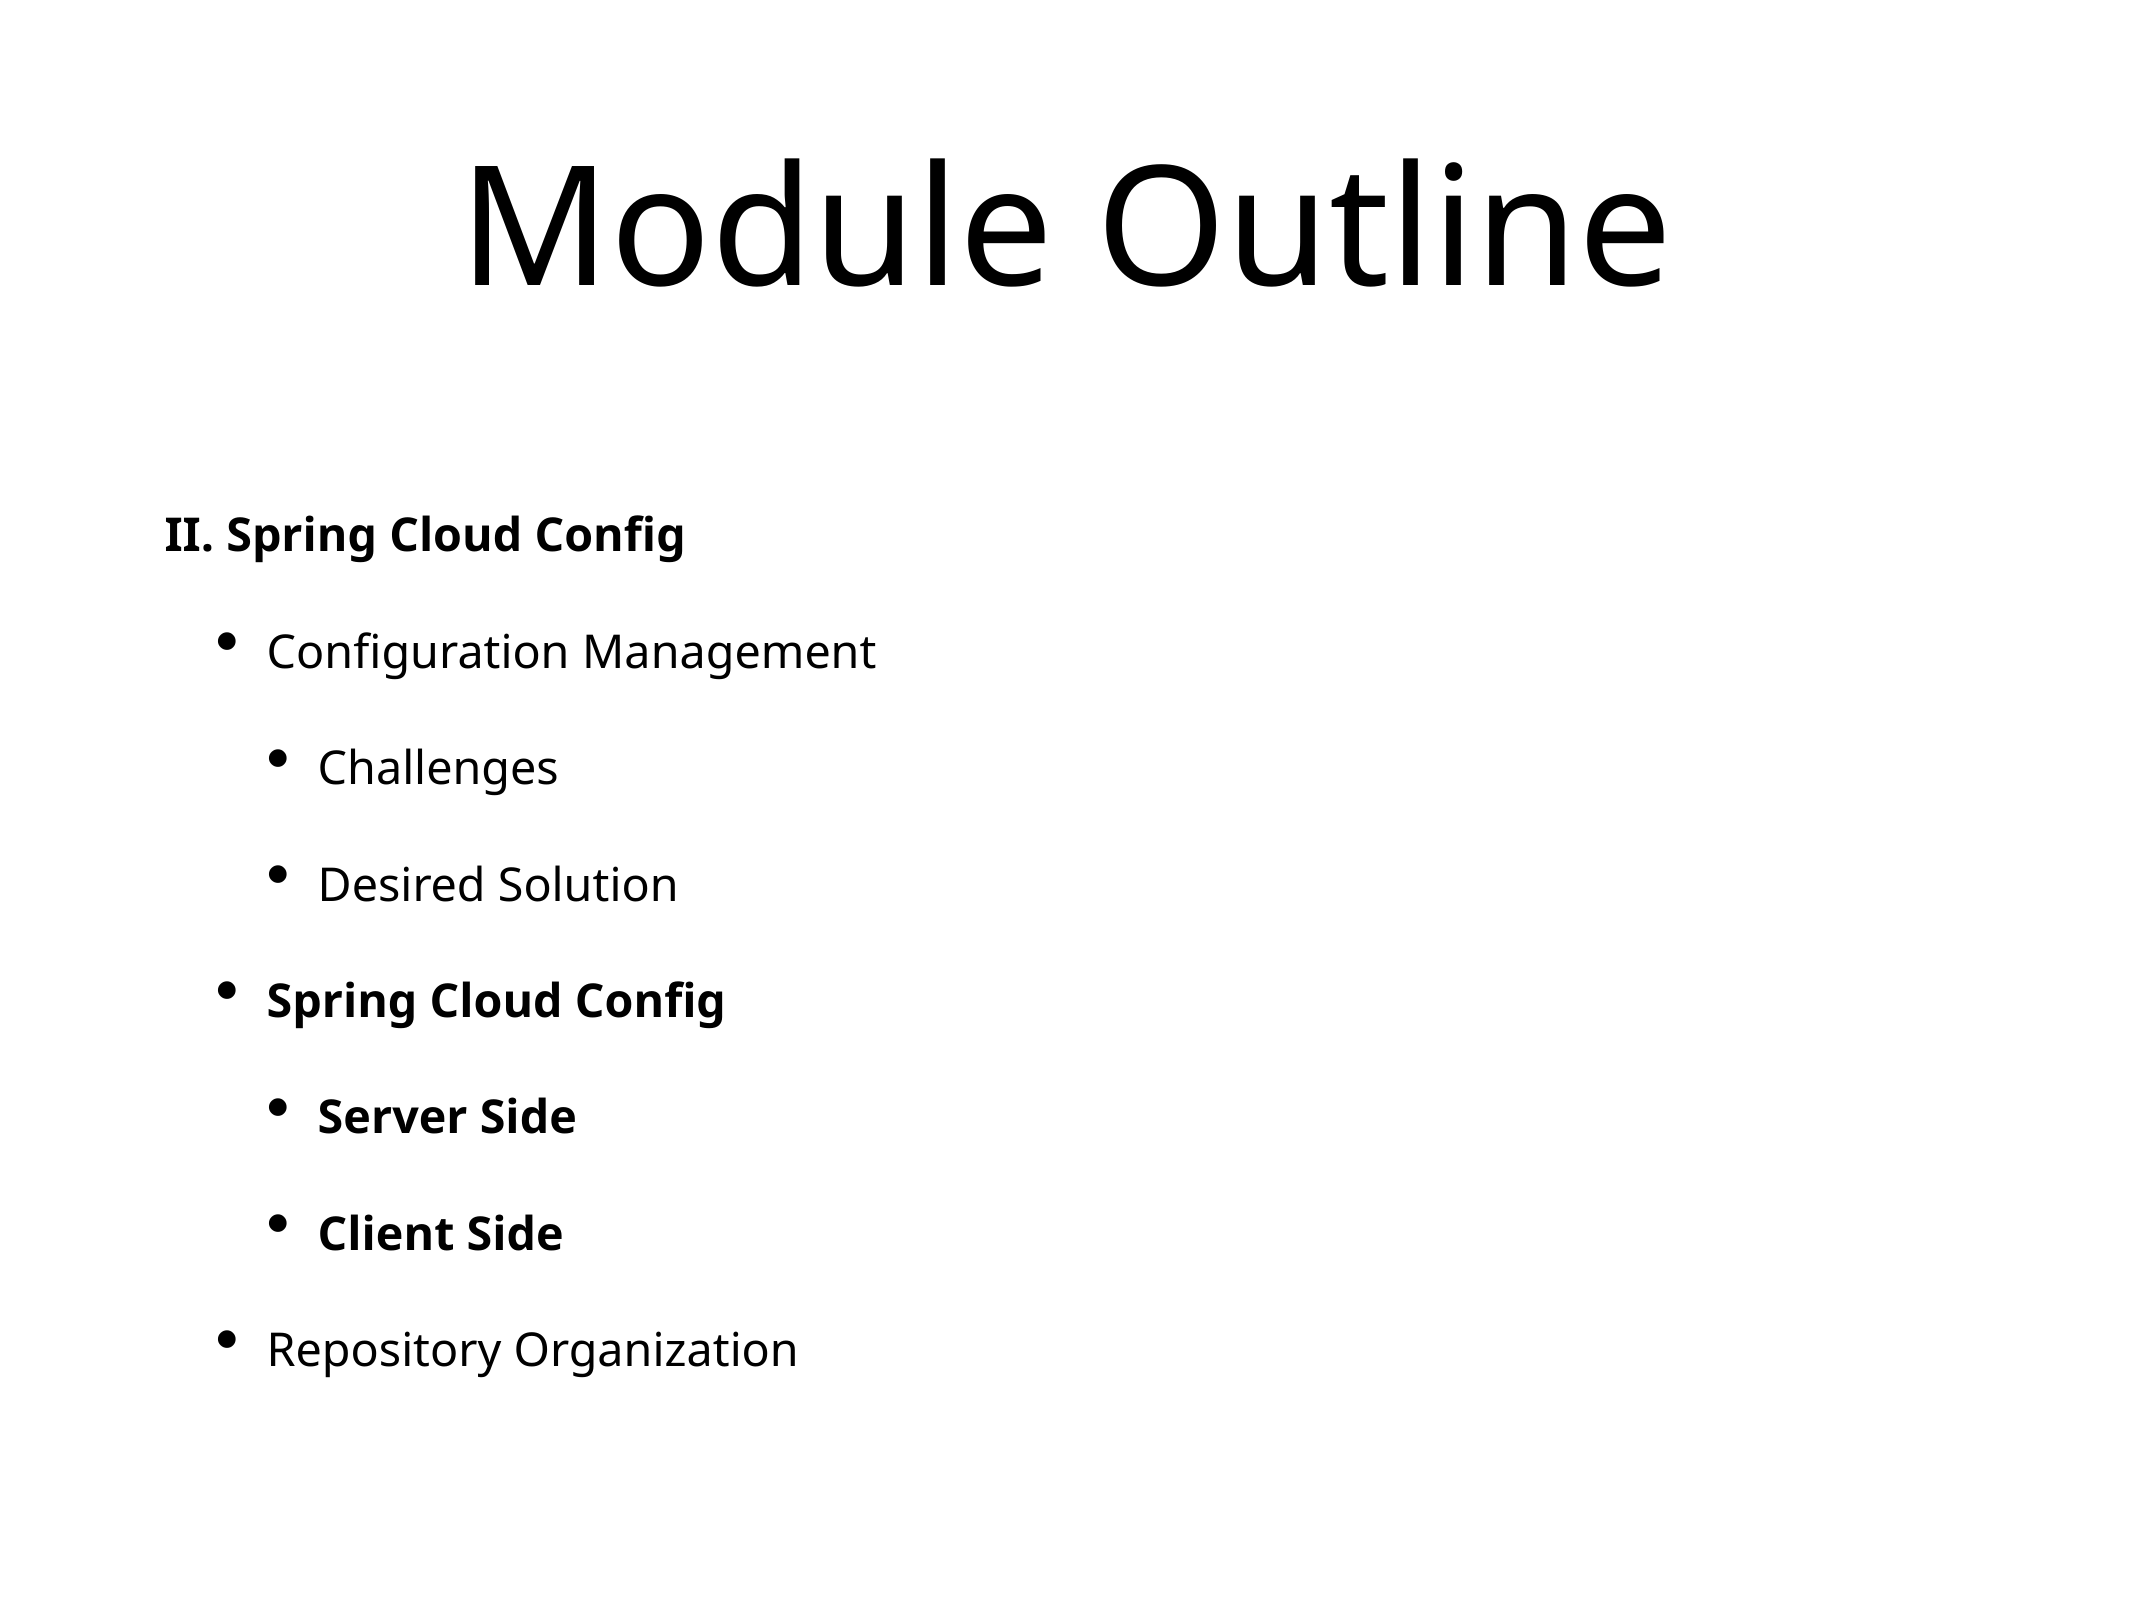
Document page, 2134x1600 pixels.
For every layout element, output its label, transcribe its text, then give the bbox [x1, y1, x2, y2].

title Module Outline [155, 41, 1978, 397]
list II. Spring Cloud Config Configuration Management Challenges Desired Solution Spring Cloud Config Server Side Client Side Repository Organization [155, 424, 1978, 1457]
